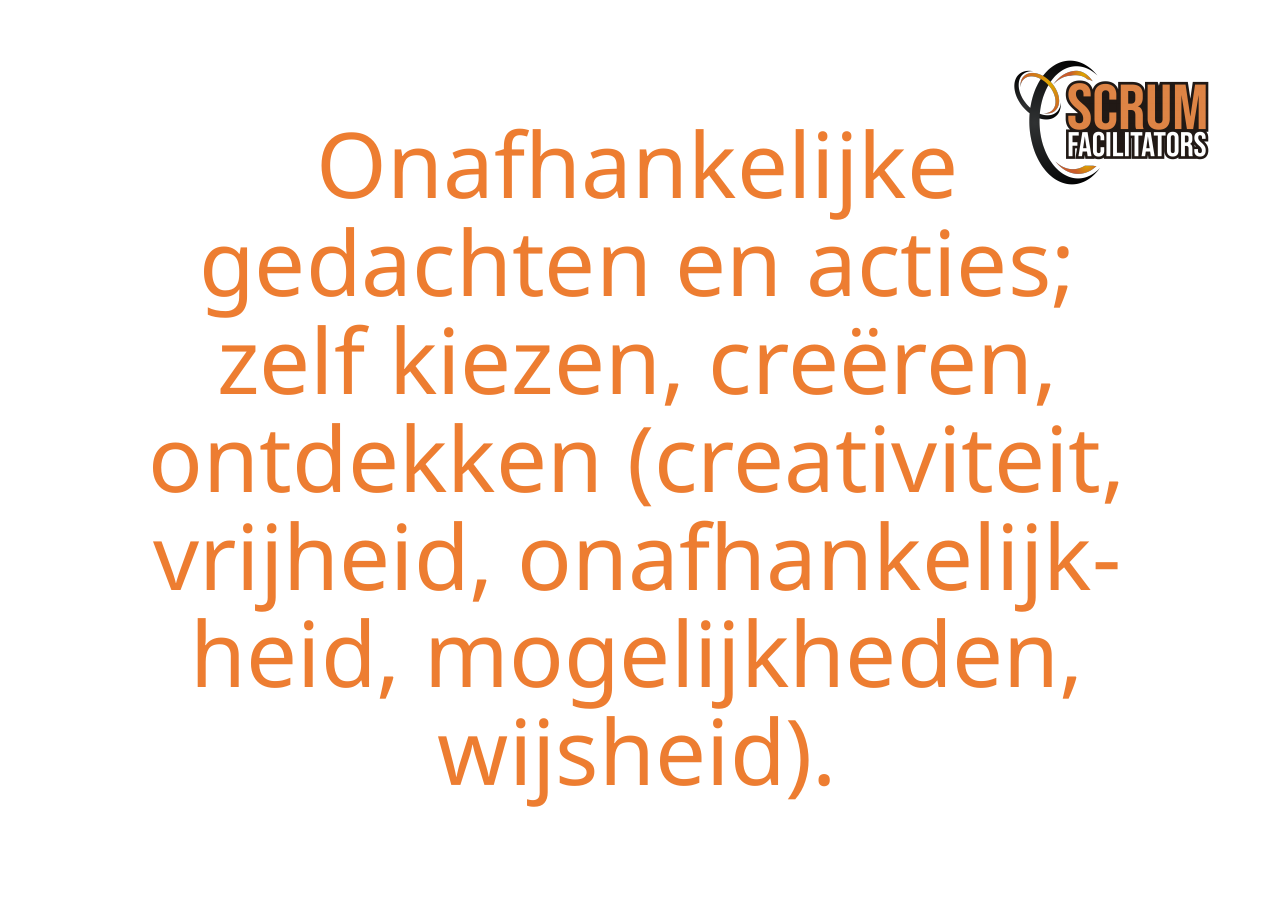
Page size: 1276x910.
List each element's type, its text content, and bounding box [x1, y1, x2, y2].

list Onafhankelijke gedachten en acties; zelf kiezen, creëren, ontdekken (creativiteit, vrijheid, onafhankelijk-heid, mogelijkheden, wijsheid). [132, 291, 1143, 618]
picture [1011, 57, 1211, 187]
